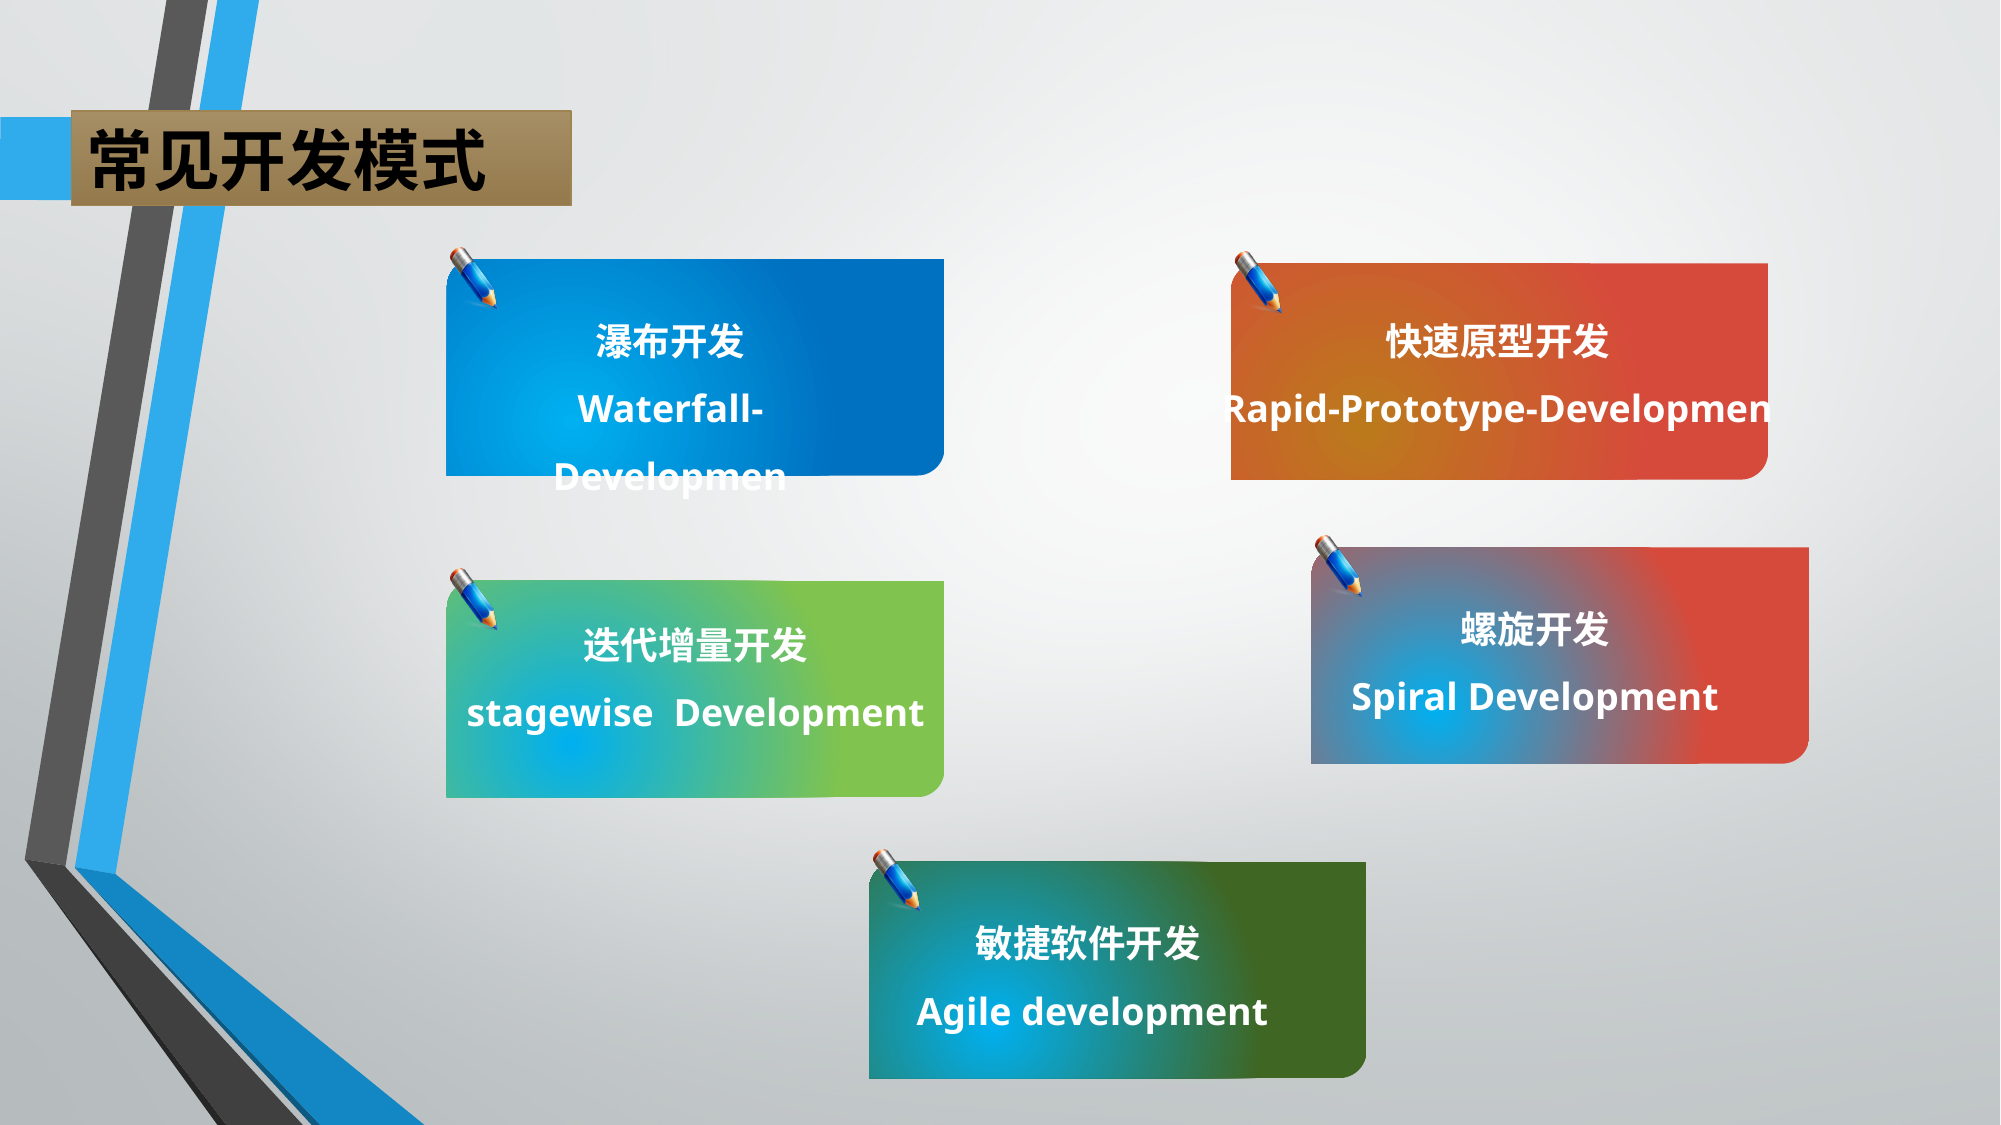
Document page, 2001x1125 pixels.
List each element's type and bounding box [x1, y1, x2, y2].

text_box [1311, 535, 1810, 796]
text_box [868, 850, 1367, 1111]
text_box [421, 569, 971, 812]
text_box [0, 110, 571, 207]
text_box [1204, 251, 1790, 480]
text_box [446, 247, 945, 476]
